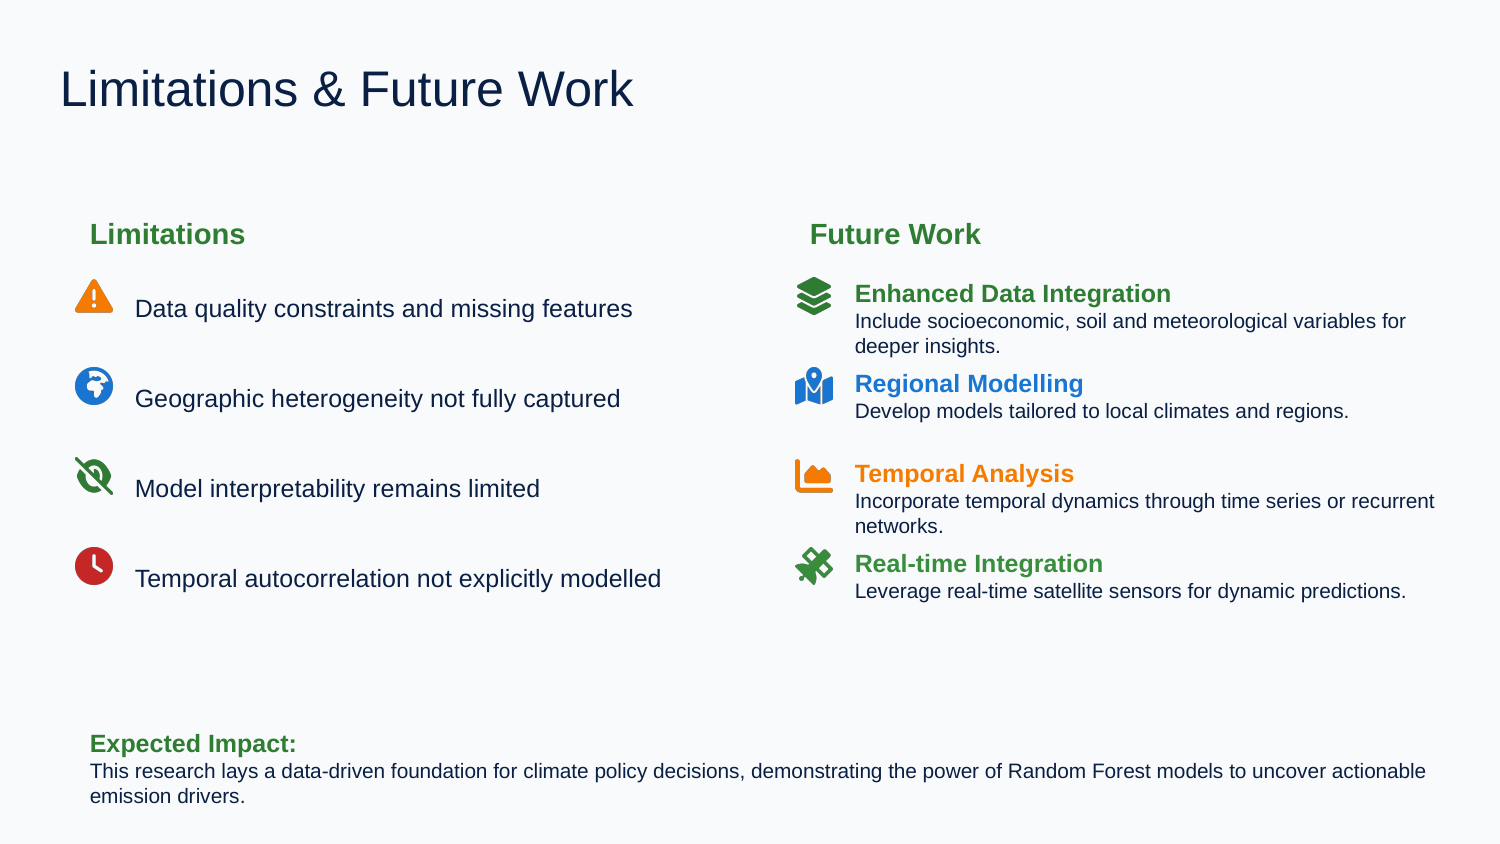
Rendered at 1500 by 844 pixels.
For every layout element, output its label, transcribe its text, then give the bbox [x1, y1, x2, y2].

picture [74, 277, 113, 315]
text_box Geographic heterogeneity not fully captured [119, 359, 750, 435]
picture [74, 547, 113, 585]
text_box [44, 783, 1455, 822]
text_box Future Work [794, 209, 1470, 255]
picture [794, 547, 833, 585]
text_box Real‑time Integration Leverage real‑time satellite sensors for dynamic predictions. [839, 540, 1470, 623]
picture [74, 457, 113, 495]
text_box Limitations & Future Work [44, 45, 1455, 128]
text_box Enhanced Data Integration Include socioeconomic, soil and meteorological variables for deeper insights. [839, 270, 1470, 353]
picture [74, 367, 113, 405]
text_box Regional Modelling Develop models tailored to local climates and regions. [839, 360, 1470, 443]
text_box Temporal autocorrelation not explicitly modelled [119, 539, 750, 615]
picture [794, 367, 833, 405]
text_box Data quality constraints and missing features [119, 269, 750, 345]
text_box Limitations [74, 209, 750, 255]
text_box Model interpretability remains limited [119, 449, 750, 525]
picture [794, 277, 833, 315]
text_box Temporal Analysis Incorporate temporal dynamics through time series or recurrent networks. [839, 450, 1470, 533]
picture [794, 457, 833, 495]
text_box Expected Impact: This research lays a data‑driven foundation for climate policy decisions, demonstrating the power of Random Forest models to uncover actionable emission drivers. [74, 719, 1500, 825]
